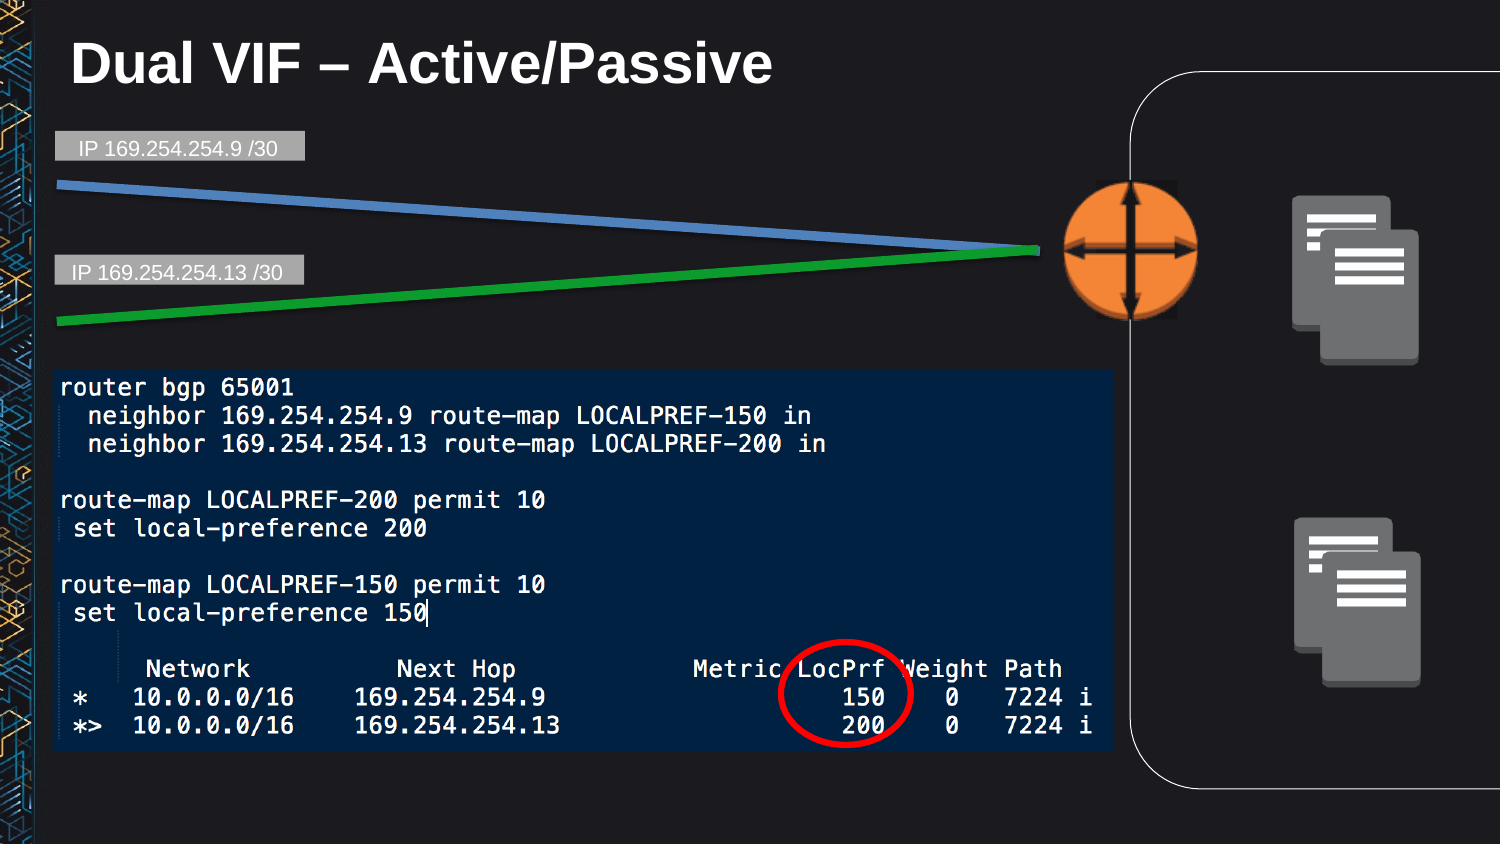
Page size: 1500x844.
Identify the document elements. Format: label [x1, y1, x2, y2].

text_box [0, 0, 1500, 844]
